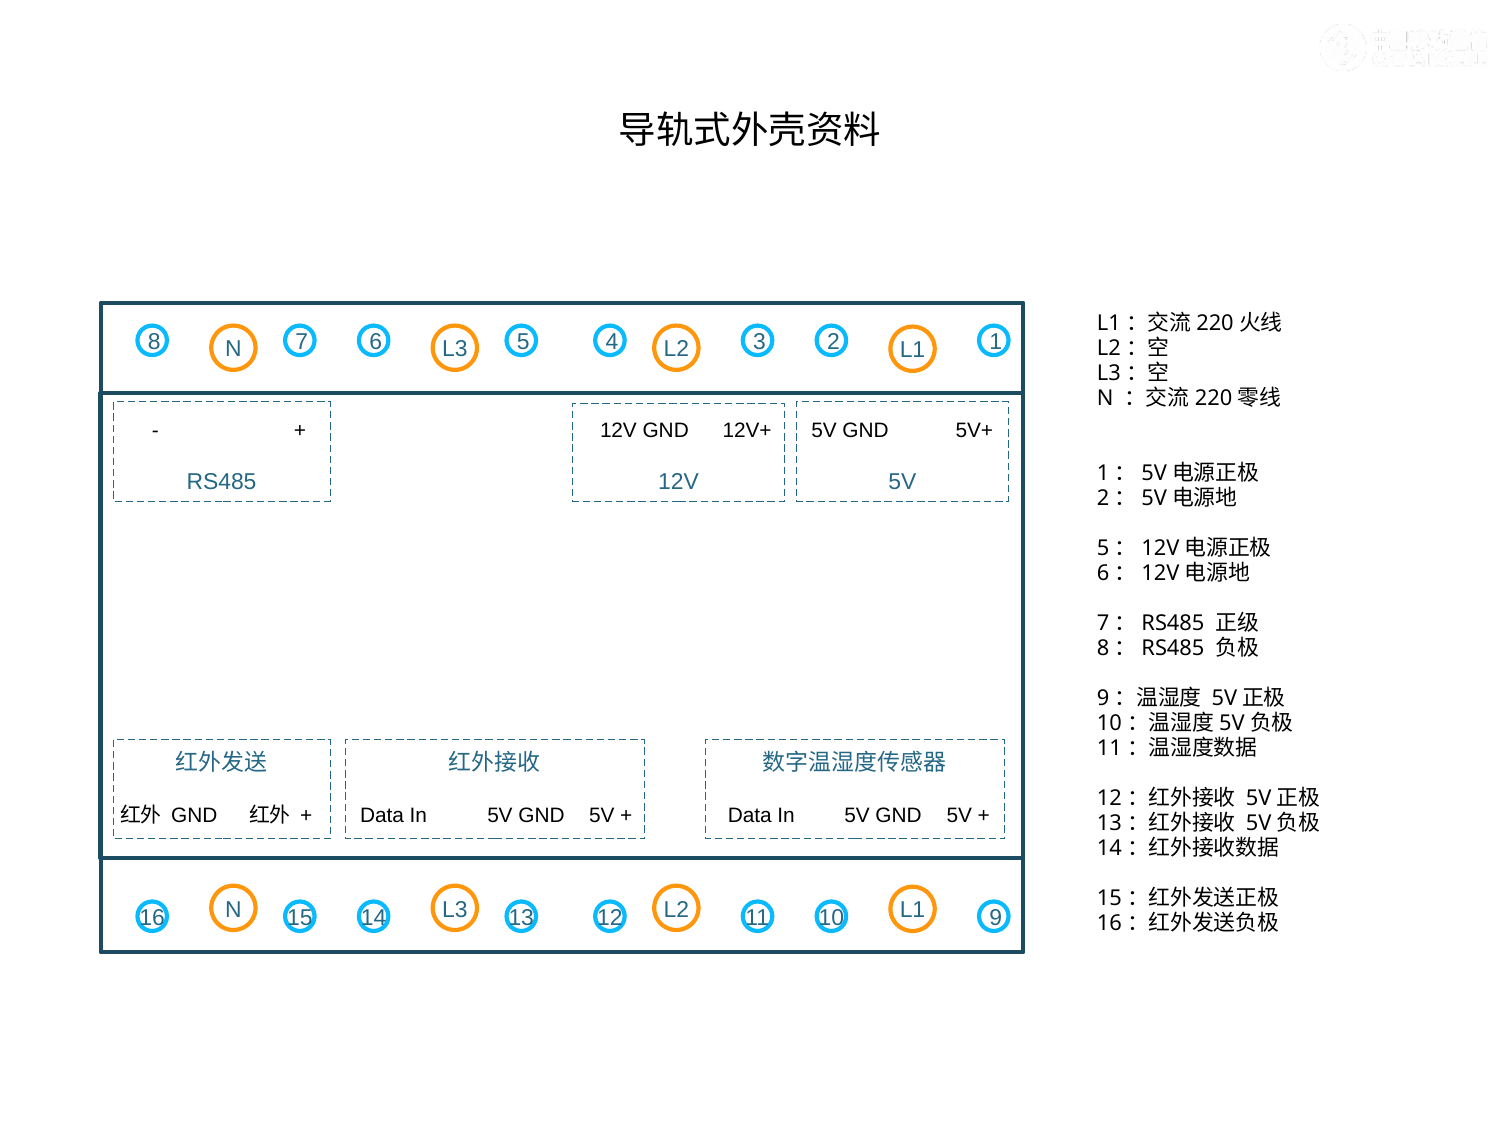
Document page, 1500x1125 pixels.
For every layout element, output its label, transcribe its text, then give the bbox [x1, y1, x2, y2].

title 导轨式外壳资料 [70, 59, 1430, 199]
picture [1313, 14, 1495, 79]
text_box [100, 302, 1024, 953]
text_box L1：交流220火线 L2：空 L3：空 N ：交流220零线 1：5V电源正极 2：5V电源地 5：12V电源正极 6：12V电源地 7：RS485 正级 8：RS485 负极 9：温湿度 5V正极 10：温湿度5V负极 11：温湿度数据 12：红外接收 5V正极 13：红外接收 5V负极 14：红外接收数据 15：红外发送正极 16：红外发送负极 [1082, 302, 1365, 967]
